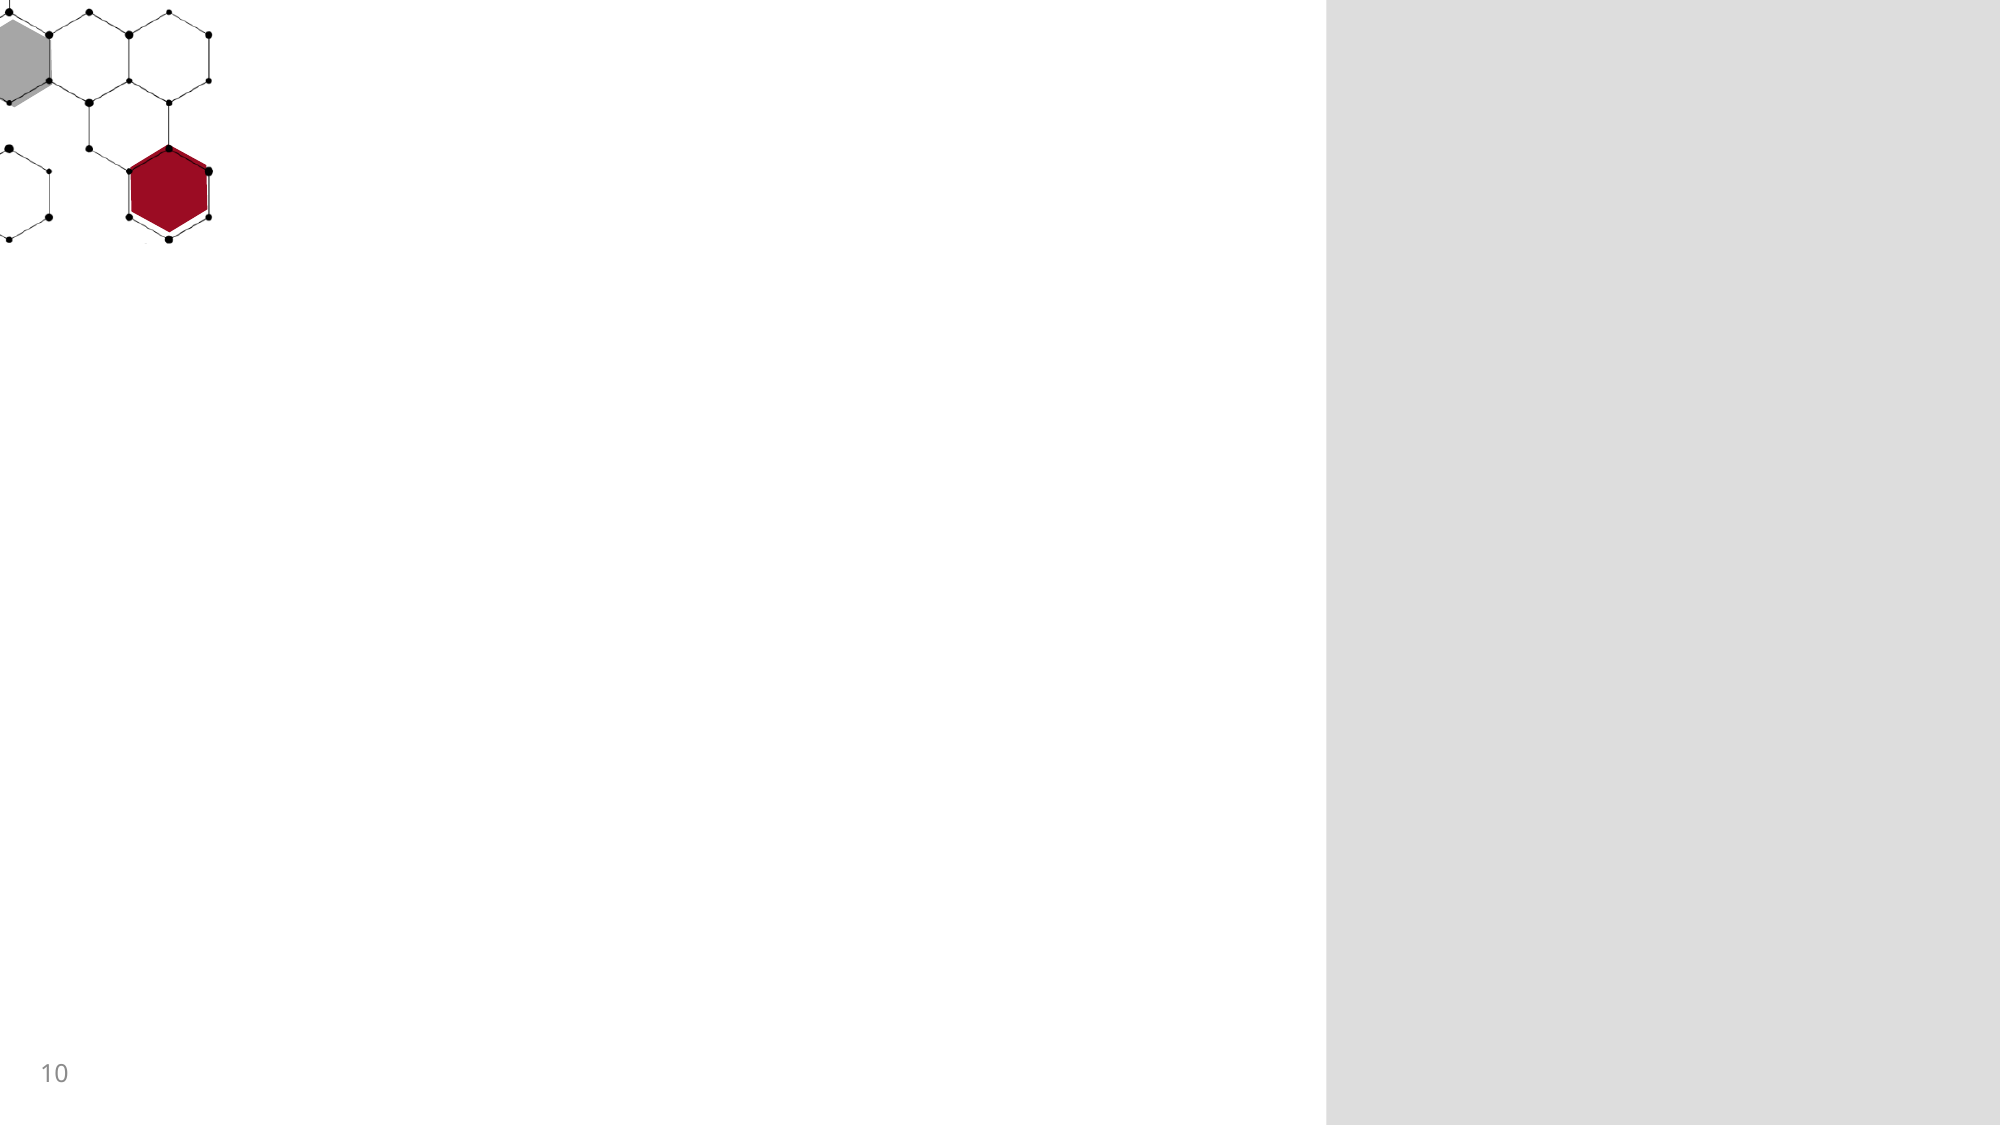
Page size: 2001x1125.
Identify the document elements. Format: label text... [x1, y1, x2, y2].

slide_number 10 [21, 1057, 88, 1093]
picture [0, 0, 252, 244]
